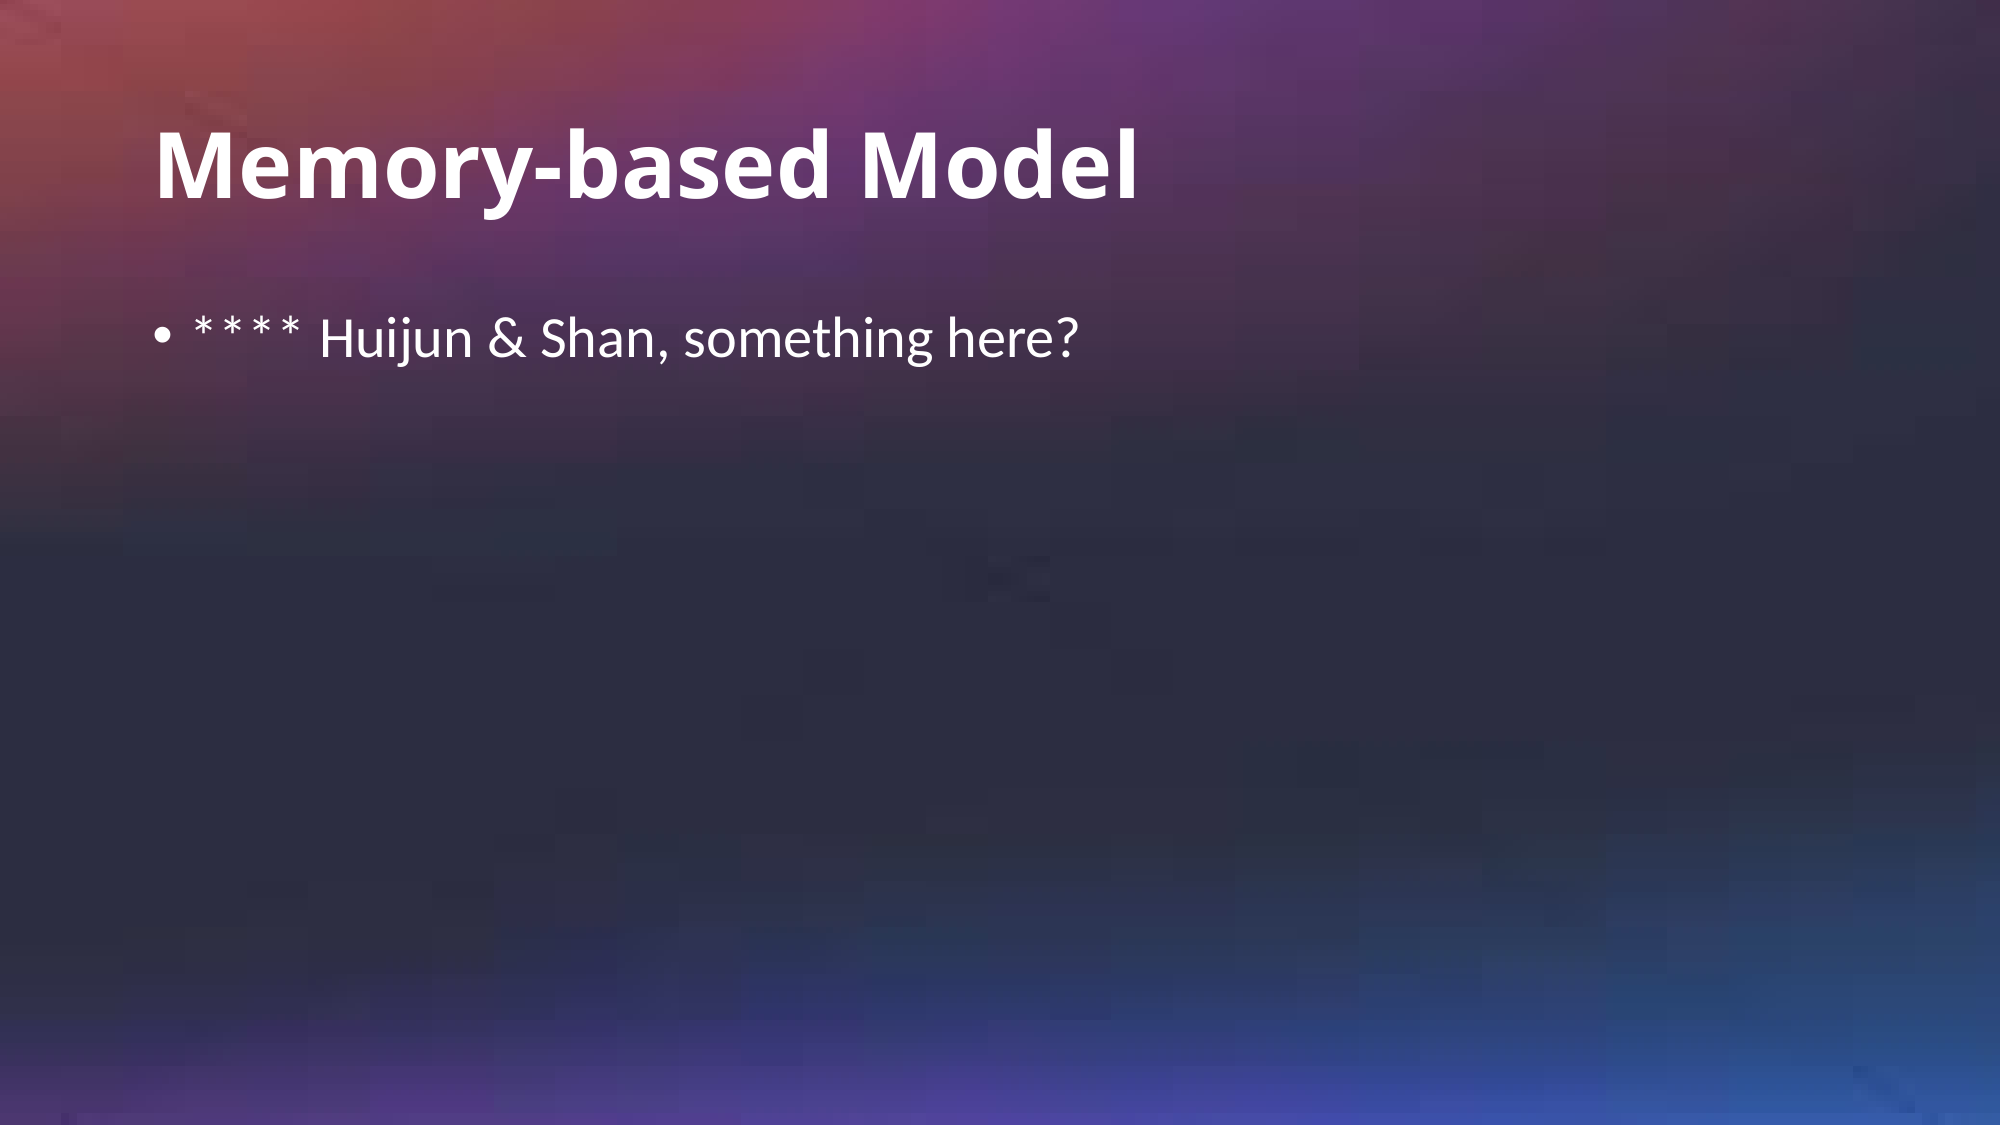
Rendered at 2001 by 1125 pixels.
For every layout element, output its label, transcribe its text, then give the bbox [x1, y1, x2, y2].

list **** Huijun & Shan, something here? [137, 299, 1863, 1014]
picture [0, 0, 2000, 1125]
title Memory-based Model [137, 59, 1863, 278]
